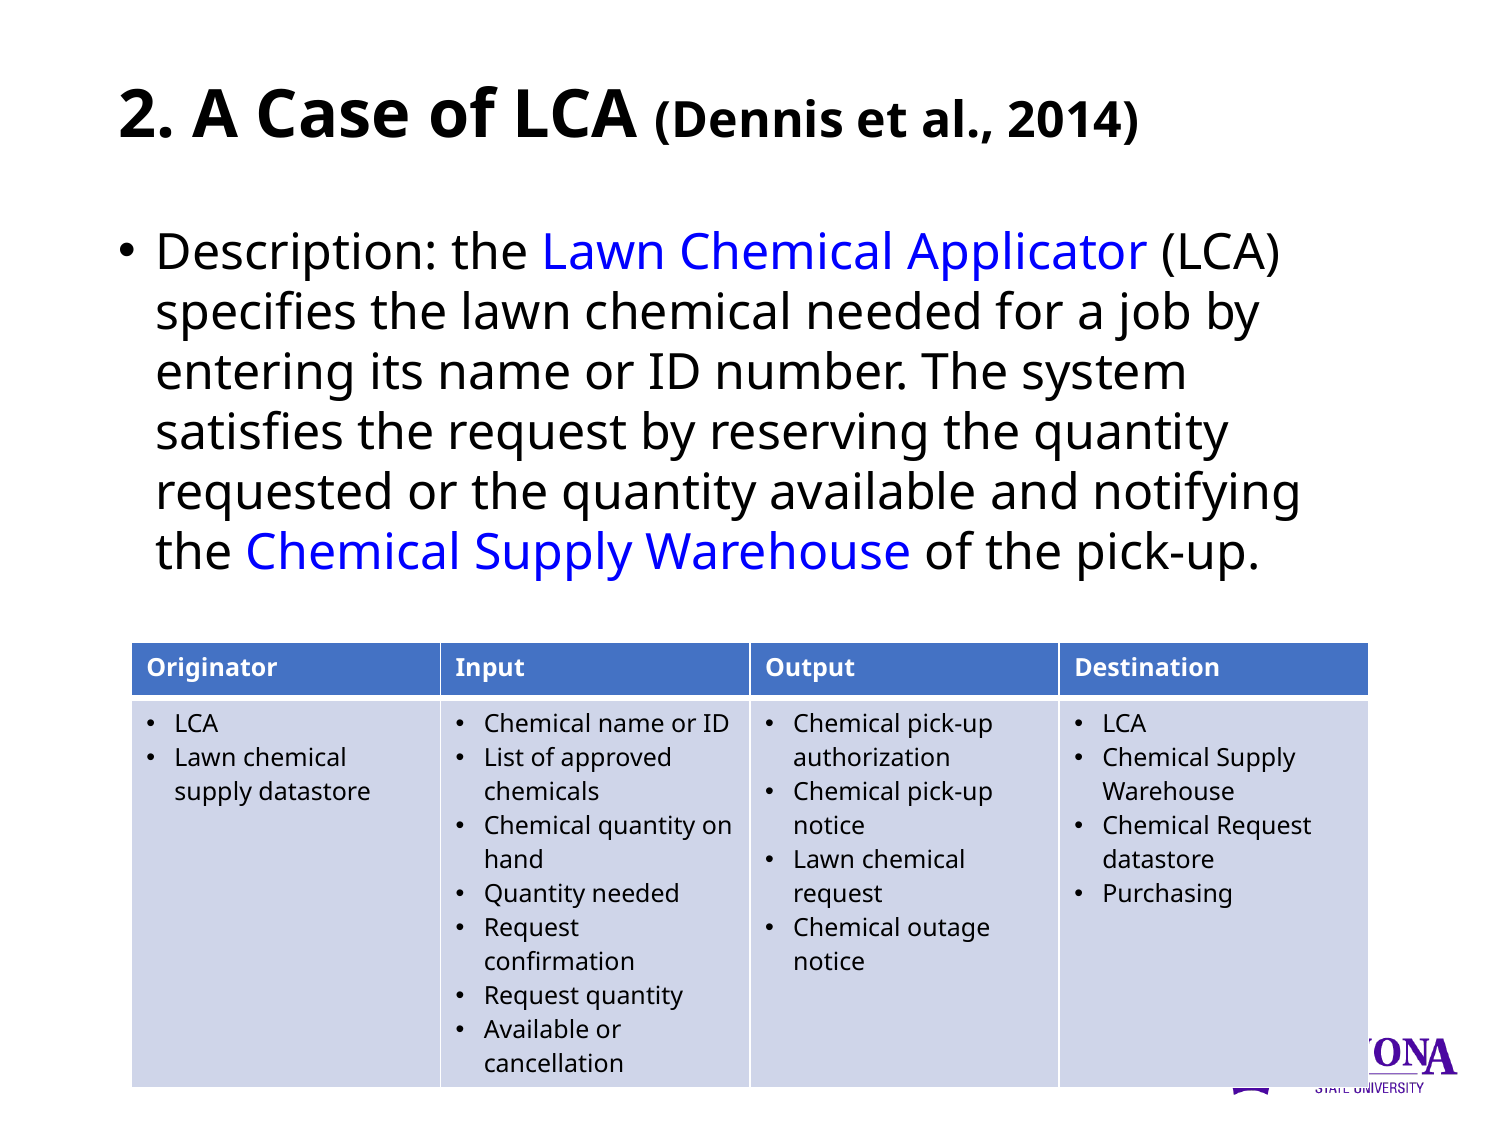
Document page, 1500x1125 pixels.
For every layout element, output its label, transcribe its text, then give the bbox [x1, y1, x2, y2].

table_header Originator [132, 643, 440, 695]
table_header Output [751, 643, 1058, 695]
picture [1208, 1001, 1476, 1112]
title 2. A Case of LCA (Dennis et al., 2014) [103, 59, 1397, 172]
table_cell LCA Lawn chemical supply datastore [132, 701, 440, 1087]
table_header Destination [1060, 643, 1368, 695]
table_cell LCA Chemical Supply Warehouse Chemical Request datastore Purchasing [1060, 701, 1368, 1087]
table_header Input [441, 643, 749, 695]
table_cell Chemical pick-up authorization Chemical pick-up notice Lawn chemical request Chemical outage notice [751, 701, 1058, 1087]
list Description: the Lawn Chemical Applicator (LCA) specifies the lawn chemical needed for a job by entering its name or ID number. The system satisfies the request by reserving the quantity requested or the quantity available and notifying the Chemical Supply Warehouse of the pick-up. [103, 212, 1397, 1014]
table_cell Chemical name or ID List of approved chemicals Chemical quantity on hand Quantity needed Request confirmation Request quantity Available or cancellation [441, 701, 749, 1087]
